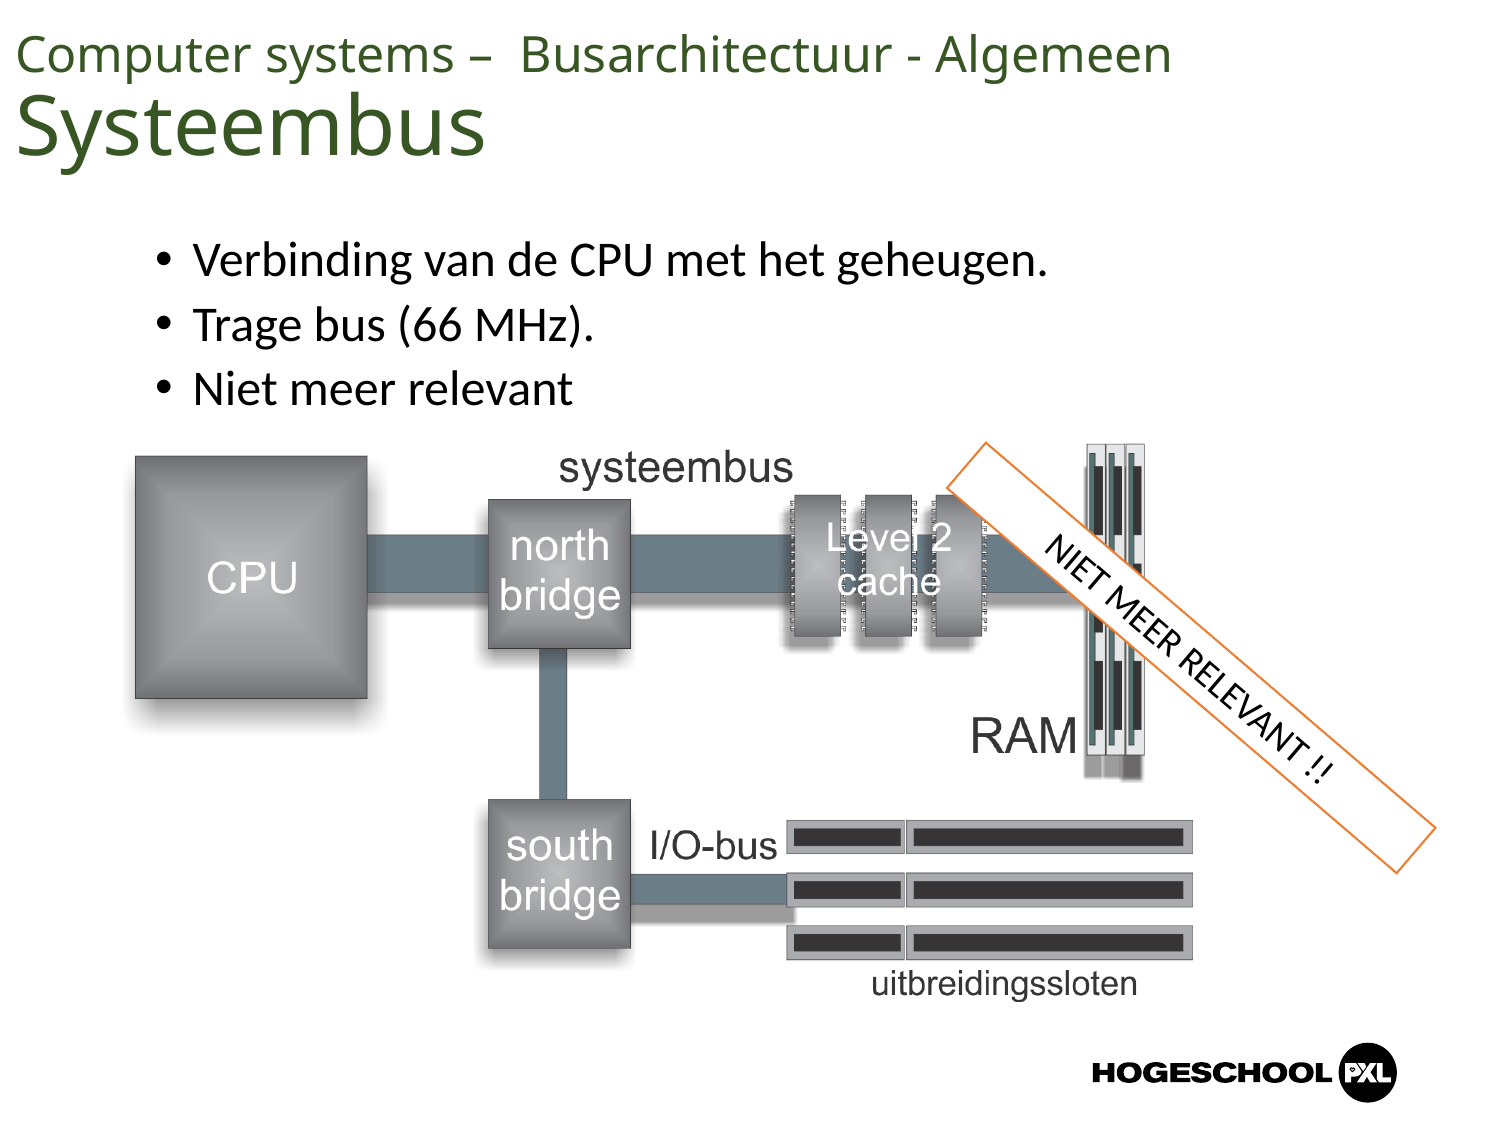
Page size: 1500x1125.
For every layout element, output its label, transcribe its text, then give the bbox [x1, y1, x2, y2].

list Verbinding van de CPU met het geheugen. Trage bus (66 MHz). Niet meer relevant [65, 226, 1359, 940]
picture [121, 442, 1193, 1002]
text_box NIET MEER RELEVANT !! [1193, 618, 1437, 875]
text_box Computer systems – Busarchitectuur - Algemeen Systeembus [0, 0, 1500, 203]
